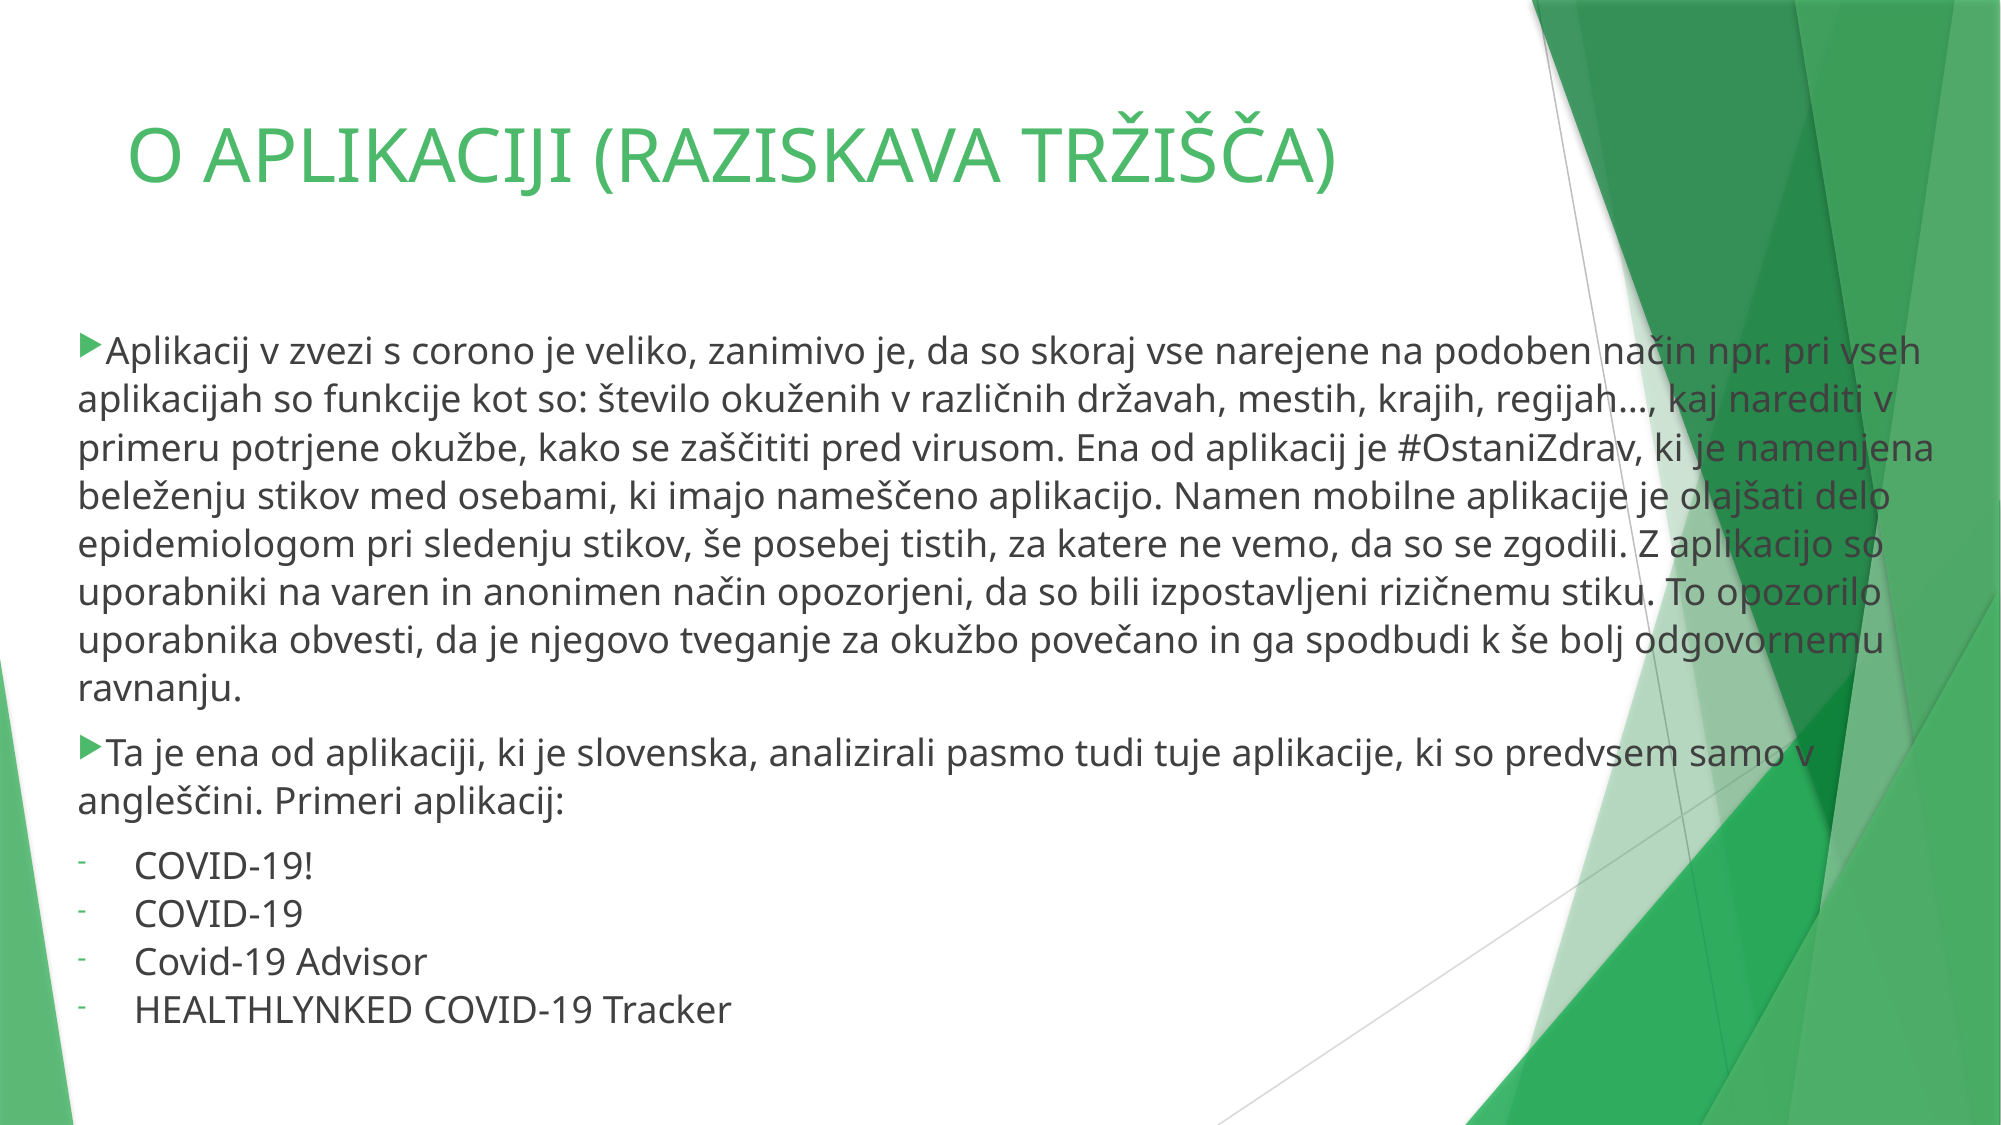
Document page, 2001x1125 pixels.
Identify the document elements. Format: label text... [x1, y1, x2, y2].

title O APLIKACIJI (RAZISKAVA TRŽIŠČA) [111, 99, 1522, 316]
list Aplikacij v zvezi s corono je veliko, zanimivo je, da so skoraj vse narejene na podoben način npr. pri vseh aplikacijah so funkcije kot so: število okuženih v različnih državah, mestih, krajih, regijah…, kaj narediti v primeru potrjene okužbe, kako se zaščititi pred virusom. Ena od aplikacij je #OstaniZdrav, ki je namenjena beleženju stikov med osebami, ki imajo nameščeno aplikacijo. Namen mobilne aplikacije je olajšati delo epidemiologom pri sledenju stikov, še posebej tistih, za katere ne vemo, da so se zgodili. Z aplikacijo so uporabniki na varen in anonimen način opozorjeni, da so bili izpostavljeni rizičnemu stiku. To opozorilo uporabnika obvesti, da je njegovo tveganje za okužbo povečano in ga spodbudi k še bolj odgovornemu ravnanju. Ta je ena od aplikaciji, ki je slovenska, analizirali pasmo tudi tuje aplikacije, ki so predvsem samo v angleščini. Primeri aplikacij: COVID-19! COVID-19 Covid-19 Advisor HEALTHLYNKED COVID-19 Tracker [62, 316, 1972, 1090]
